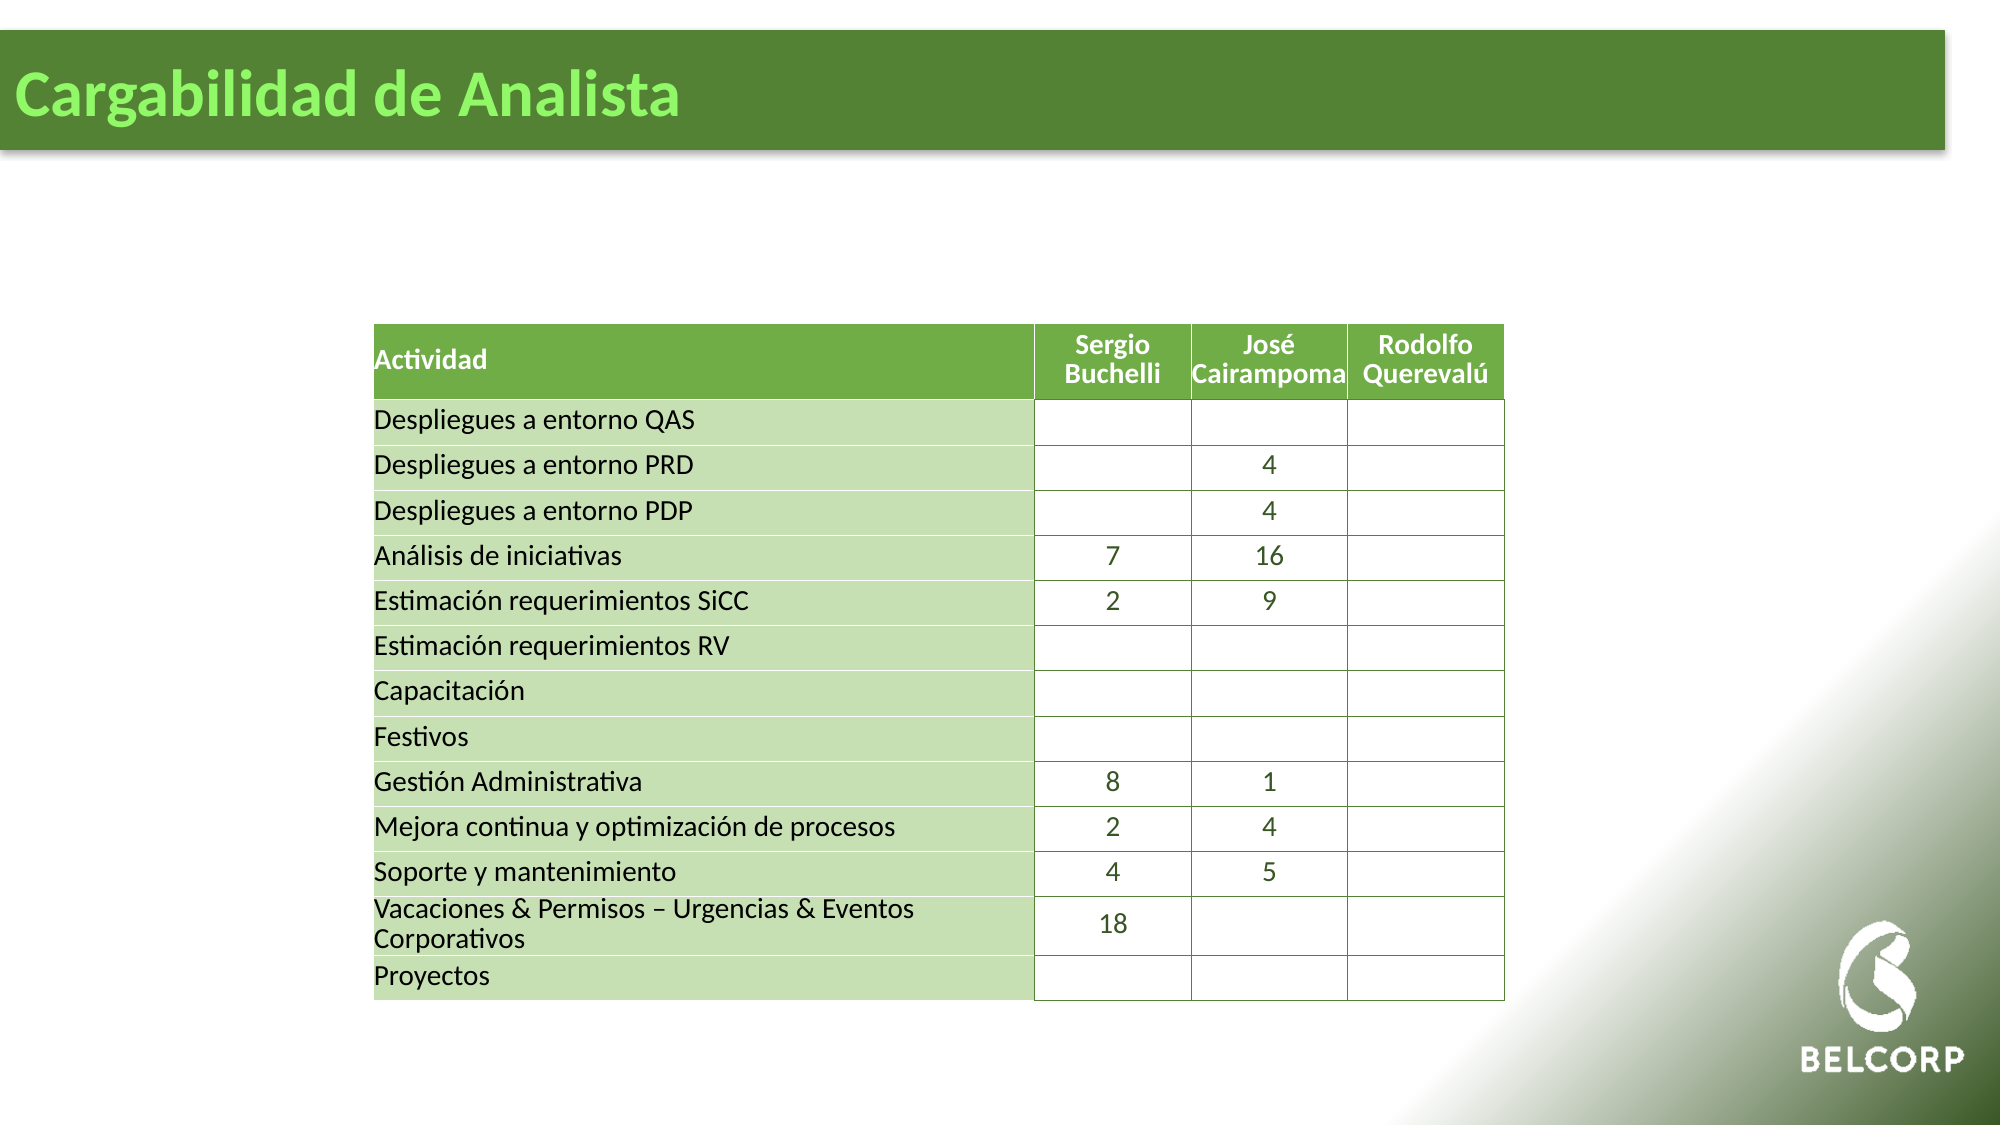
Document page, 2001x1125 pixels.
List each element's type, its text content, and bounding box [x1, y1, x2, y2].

table_cell Vacaciones & Permisos – Urgencias & Eventos Corporativos [374, 897, 1034, 955]
picture [1788, 909, 1974, 1081]
table_cell Estimación requerimientos SiCC [374, 581, 1034, 625]
table_header Actividad [374, 324, 1034, 399]
table_cell [1035, 400, 1191, 445]
table_cell Despliegues a entorno PRD [374, 446, 1034, 490]
table_cell [1348, 581, 1504, 625]
table_header Rodolfo Querevalú [1348, 324, 1504, 399]
table_cell Soporte y mantenimiento [374, 852, 1034, 896]
table_cell [1035, 717, 1191, 761]
table_cell [1348, 762, 1504, 806]
table_cell Mejora continua y optimización de procesos [374, 807, 1034, 851]
table_cell [1348, 491, 1504, 535]
table_cell Despliegues a entorno PDP [374, 491, 1034, 535]
table_cell 2 [1035, 807, 1191, 851]
table_cell [1348, 626, 1504, 670]
table_cell [1348, 852, 1504, 896]
text_box Cargabilidad de Analista [0, 31, 1945, 150]
table_cell 4 [1192, 807, 1347, 851]
table_cell Despliegues a entorno QAS [374, 400, 1034, 445]
table_cell [1348, 956, 1504, 1000]
table_cell 1 [1192, 762, 1347, 806]
table_cell [1348, 400, 1504, 445]
table_cell [1035, 626, 1191, 670]
table_cell 16 [1192, 536, 1347, 580]
table_cell [1035, 671, 1191, 716]
table_cell 7 [1035, 536, 1191, 580]
table_cell [1348, 897, 1504, 955]
table_cell 18 [1035, 897, 1191, 955]
table_cell Estimación requerimientos RV [374, 626, 1034, 670]
table_cell [1348, 807, 1504, 851]
table_cell [1192, 626, 1347, 670]
table_cell 8 [1035, 762, 1191, 806]
table_cell Proyectos [374, 956, 1034, 1000]
table_header Sergio Buchelli [1035, 324, 1191, 399]
table_cell Gestión Administrativa [374, 762, 1034, 806]
table_cell 4 [1192, 446, 1347, 490]
table_cell [1192, 400, 1347, 445]
table_cell 9 [1192, 581, 1347, 625]
table_cell [1035, 446, 1191, 490]
table_cell Capacitación [374, 671, 1034, 716]
table_cell 4 [1035, 852, 1191, 896]
table_cell [1348, 536, 1504, 580]
table_cell [1035, 956, 1191, 1000]
table_cell 5 [1192, 852, 1347, 896]
table_cell [1348, 446, 1504, 490]
table_cell [1348, 717, 1504, 761]
table_cell [1192, 956, 1347, 1000]
table_cell Festivos [374, 717, 1034, 761]
table_header José Cairampoma [1192, 324, 1347, 399]
table_cell [1035, 491, 1191, 535]
table_cell [1192, 897, 1347, 955]
table_cell Análisis de iniciativas [374, 536, 1034, 580]
table_cell [1192, 717, 1347, 761]
table_cell [1348, 671, 1504, 716]
table_cell 2 [1035, 581, 1191, 625]
table_cell [1192, 671, 1347, 716]
table_cell 4 [1192, 491, 1347, 535]
